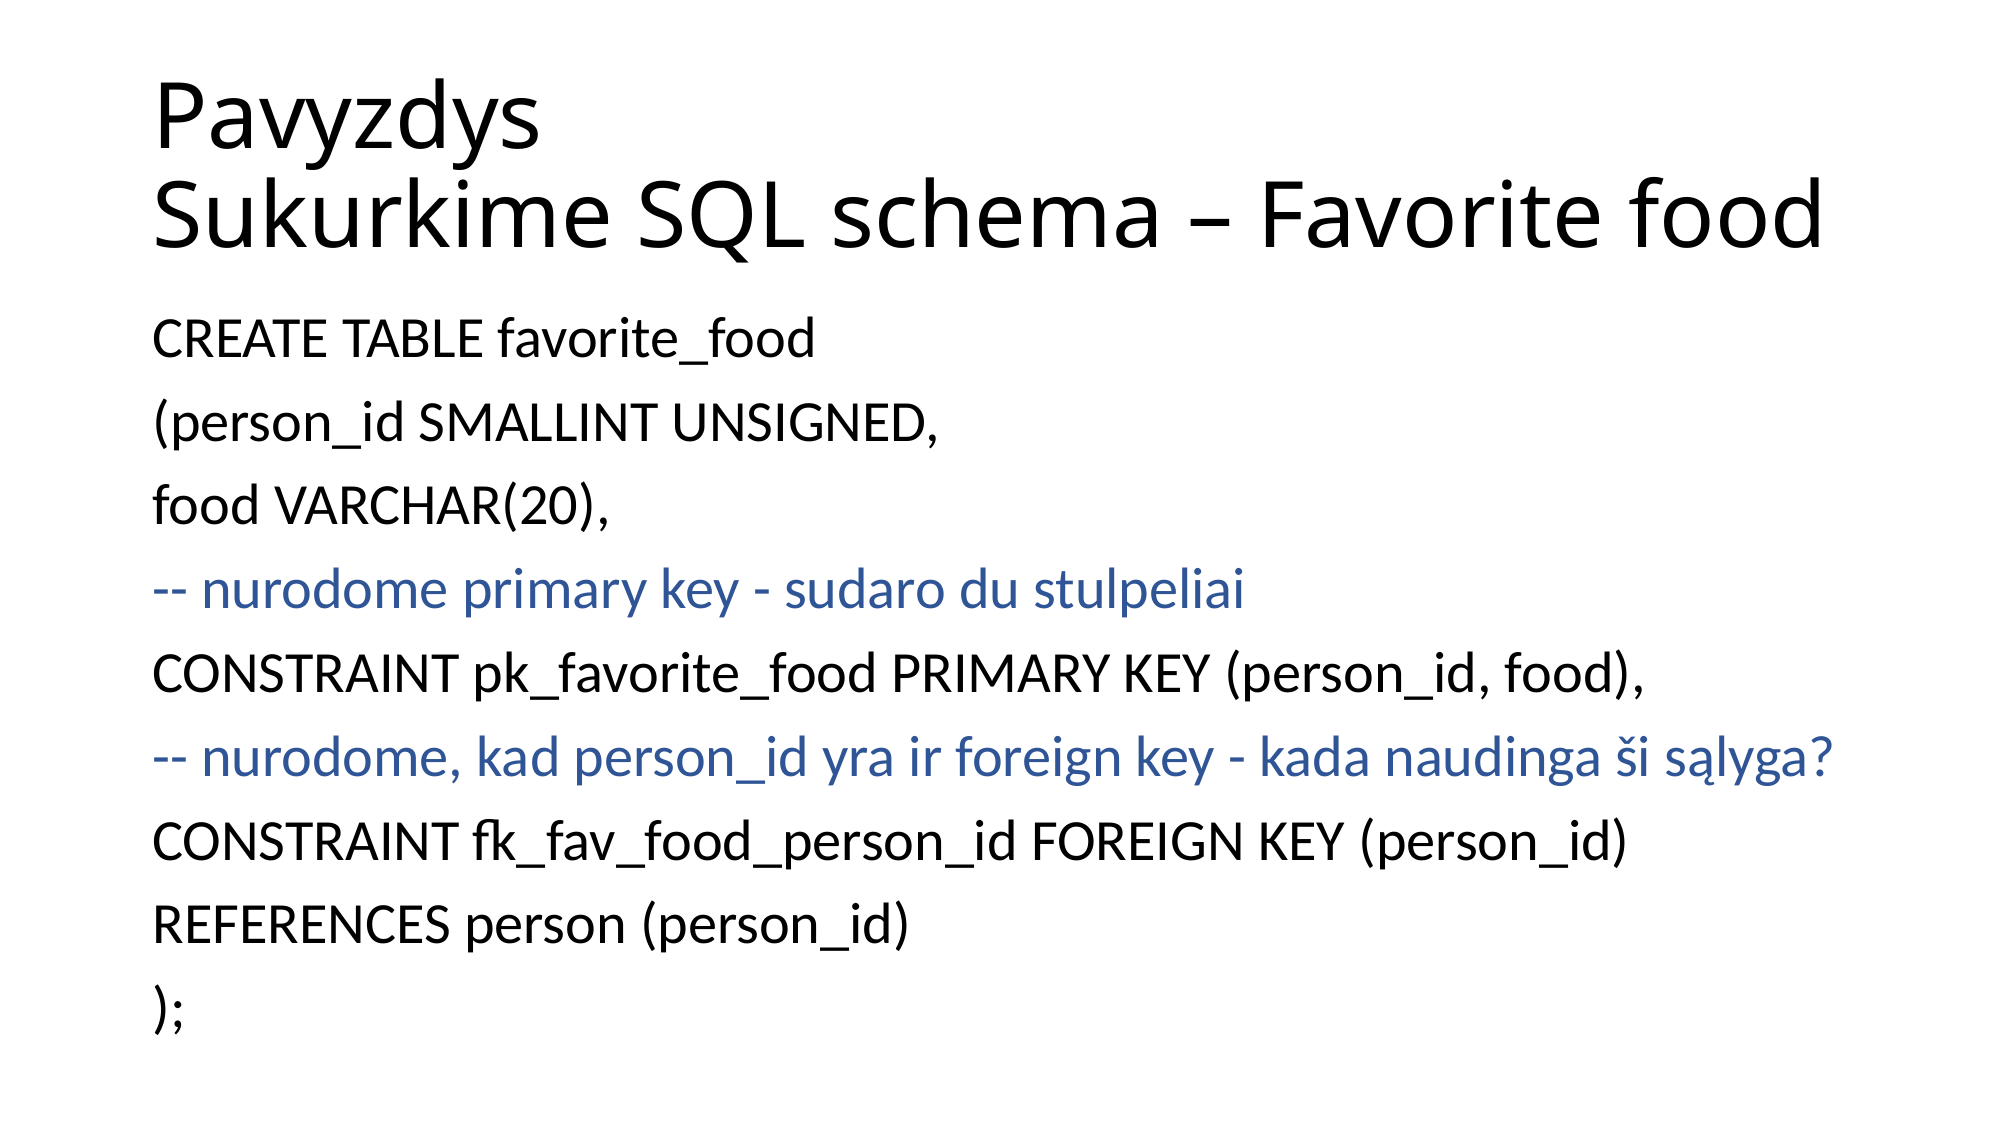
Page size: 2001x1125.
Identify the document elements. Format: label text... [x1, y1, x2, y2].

title Pavyzdys Sukurkime SQL schema – Favorite food [137, 59, 1863, 278]
list CREATE TABLE favorite_food (person_id SMALLINT UNSIGNED, food VARCHAR(20), -- nurodome primary key - sudaro du stulpeliai CONSTRAINT pk_favorite_food PRIMARY KEY (person_id, food), -- nurodome, kad person_id yra ir foreign key - kada naudinga ši sąlyga? CONSTRAINT fk_fav_food_person_id FOREIGN KEY (person_id) REFERENCES person (person_id) ); [137, 299, 1863, 1014]
